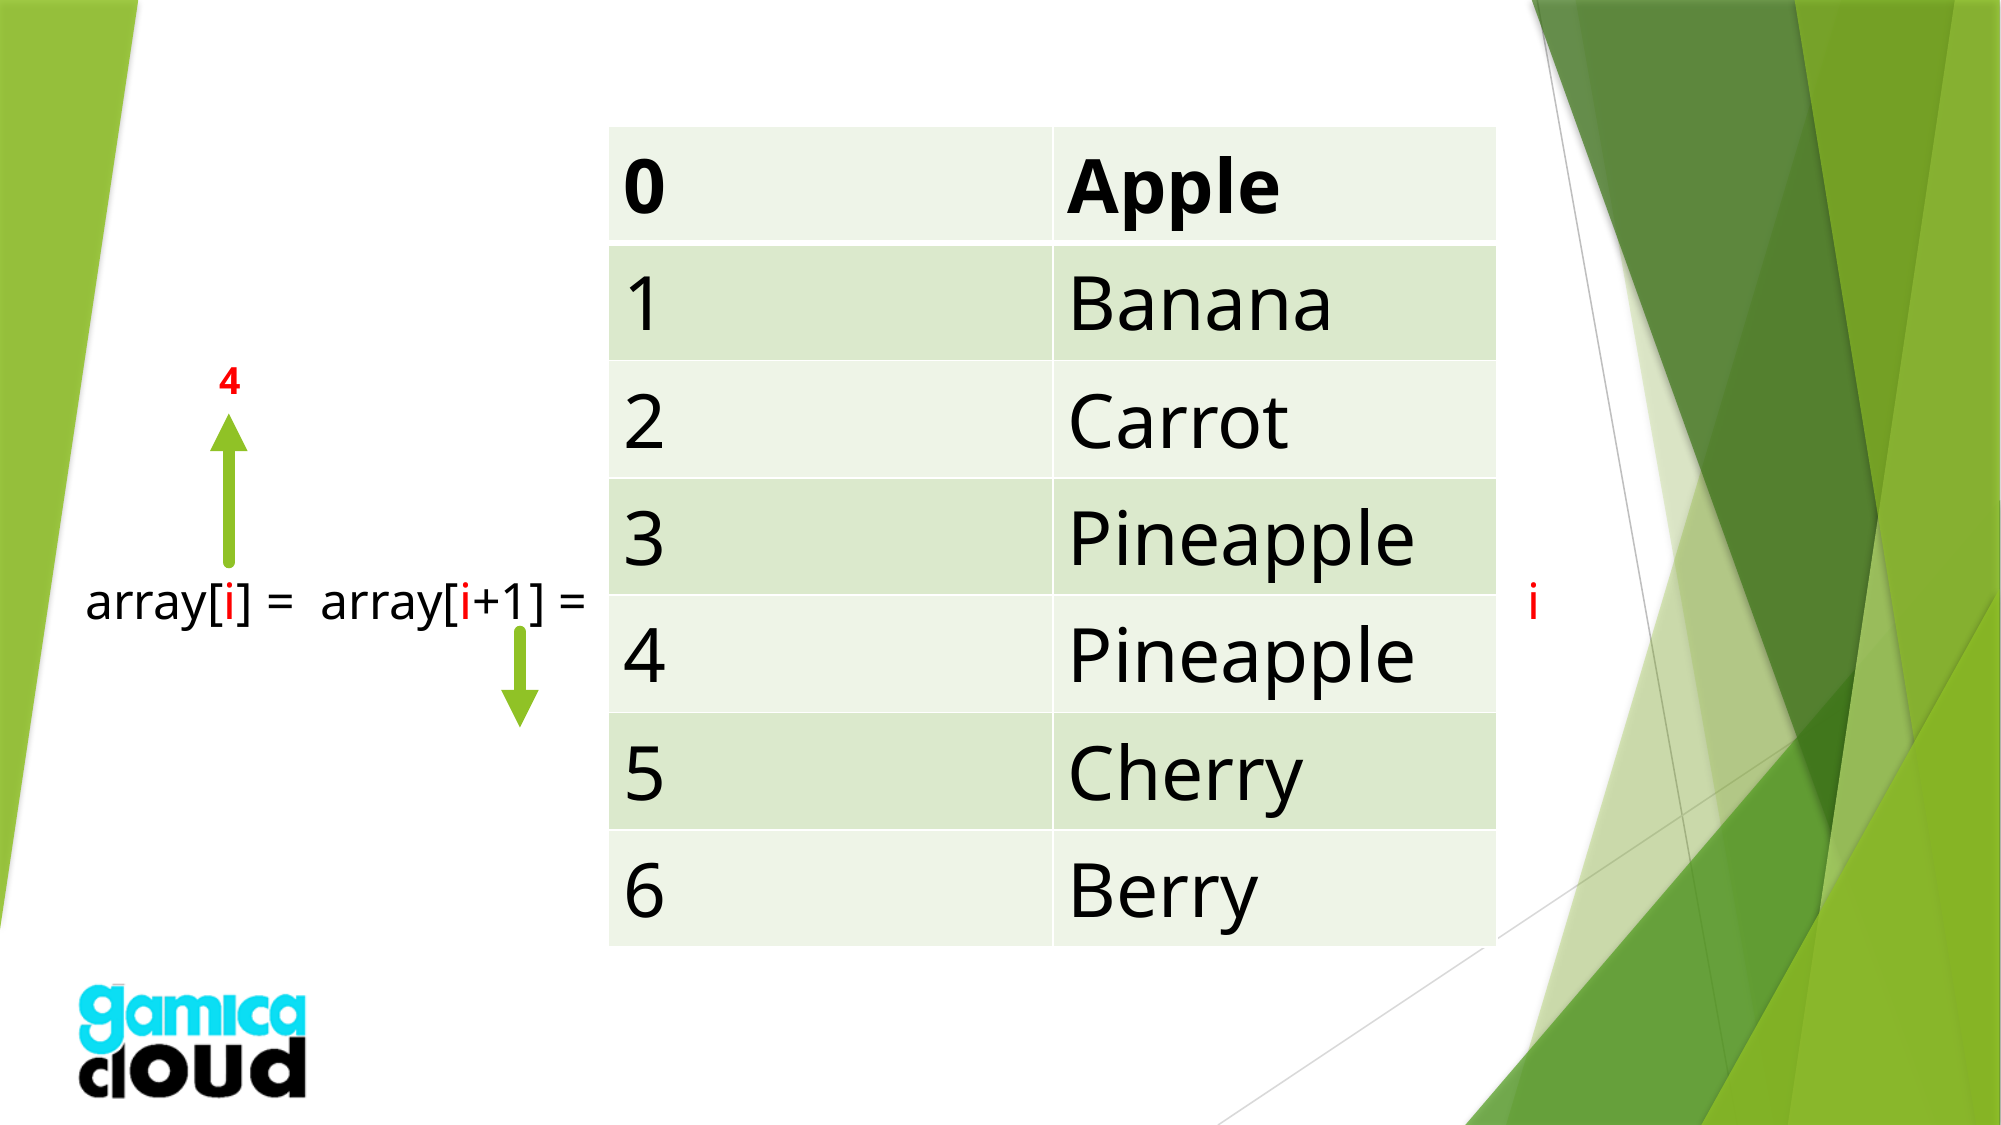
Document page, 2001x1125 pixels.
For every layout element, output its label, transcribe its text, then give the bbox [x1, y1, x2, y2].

table_cell 2 [609, 361, 1052, 477]
table_cell Carrot [1054, 361, 1496, 477]
text_box 4 [204, 349, 256, 410]
table_header 0 [609, 127, 1052, 240]
text_box array[i] = array[i+1] = [70, 562, 616, 638]
table_cell Berry [1054, 831, 1496, 946]
text_box i [1512, 562, 1555, 638]
table_header Apple [1054, 127, 1496, 240]
table_cell 6 [609, 831, 1052, 946]
table_cell 3 [609, 479, 1052, 594]
table_cell Pineapple [1054, 479, 1496, 594]
table_cell Banana [1054, 246, 1496, 360]
table_cell Cherry [1054, 713, 1496, 829]
table_cell 5 [609, 713, 1052, 829]
table_cell Pineapple [1054, 596, 1496, 712]
table_cell 1 [609, 246, 1052, 360]
picture [67, 965, 324, 1119]
table_cell 4 [609, 596, 1052, 712]
